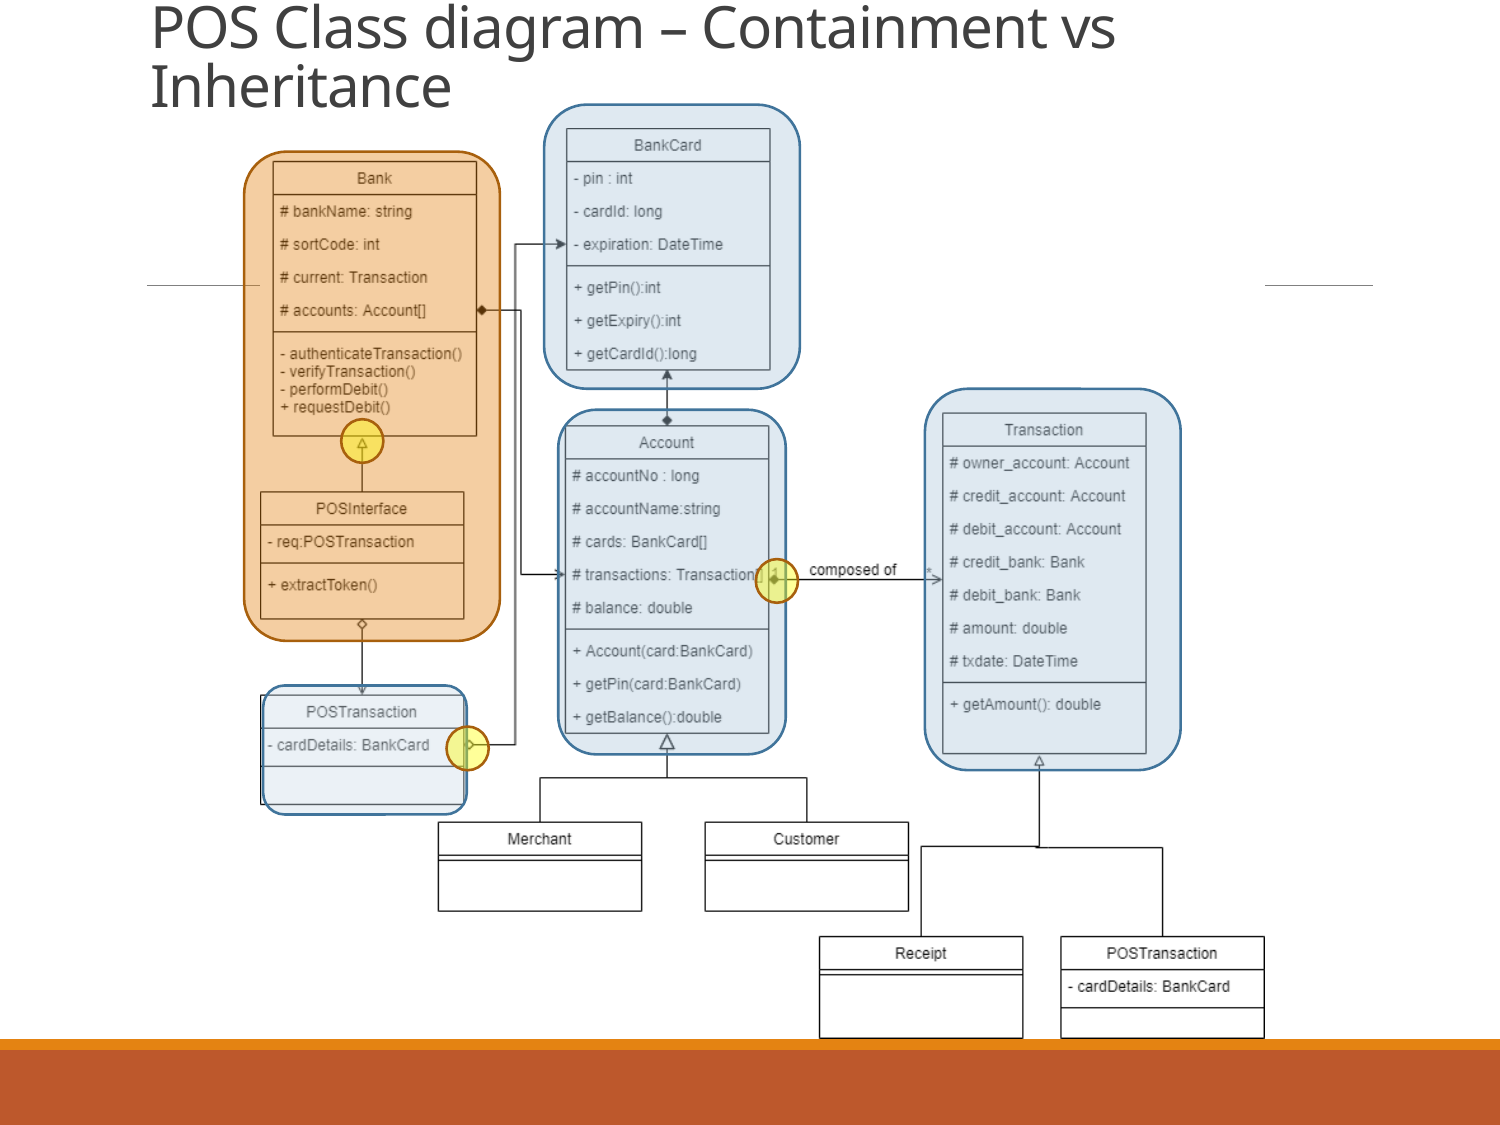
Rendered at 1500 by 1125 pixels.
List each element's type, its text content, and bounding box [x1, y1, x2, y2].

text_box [243, 104, 1265, 1040]
title POS Class diagram – Containment vs Inheritance [135, 47, 1373, 128]
